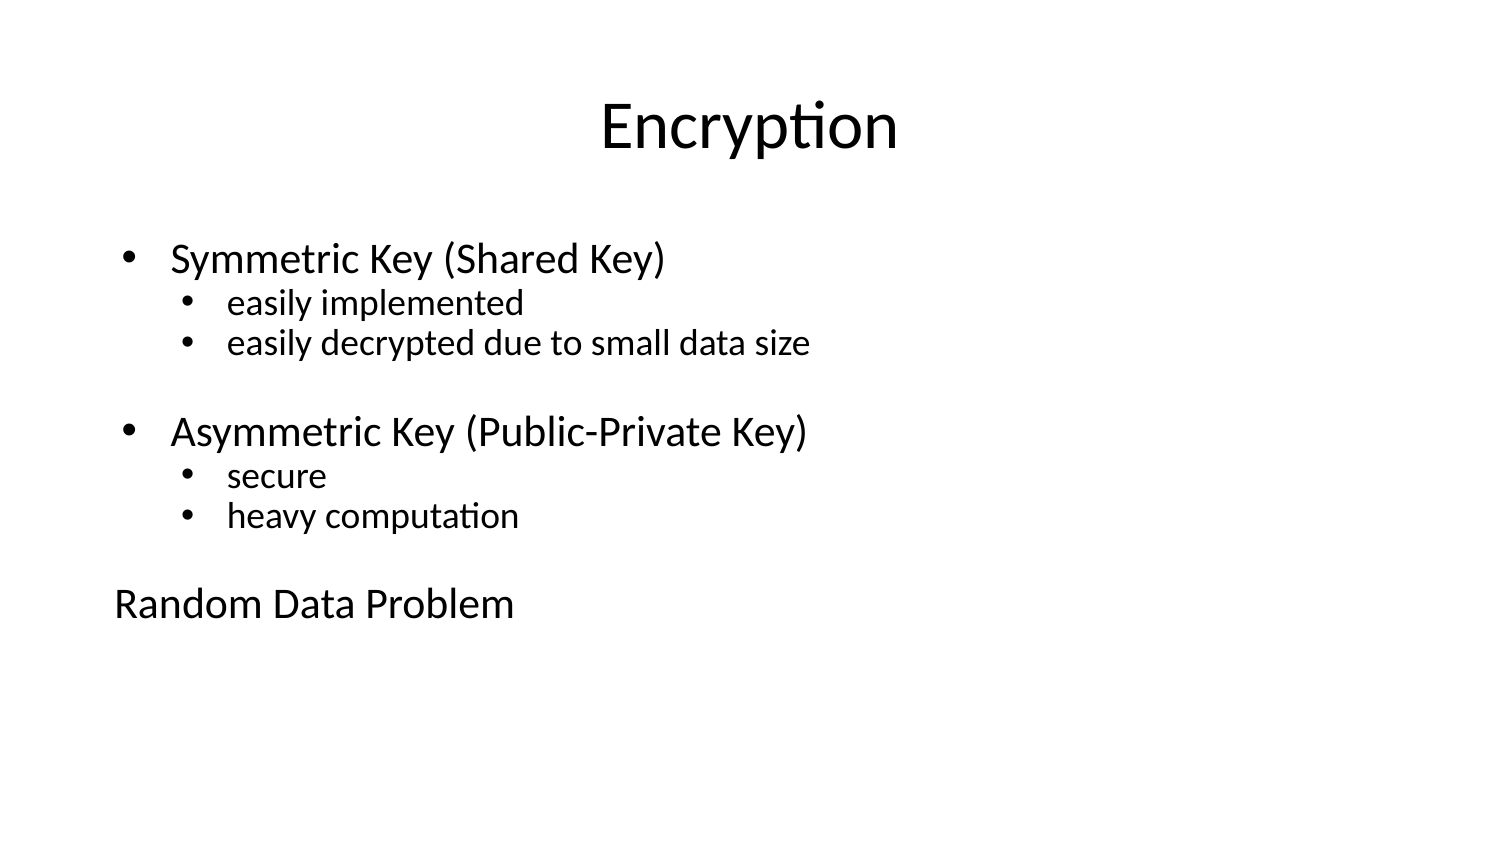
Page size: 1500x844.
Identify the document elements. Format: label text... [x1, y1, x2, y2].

list Symmetric Key (Shared Key) easily implemented easily decrypted due to small data size Asymmetric Key (Public-Private Key) secure heavy computation Random Data Problem [103, 224, 1397, 760]
title Encryption [103, 44, 1397, 208]
